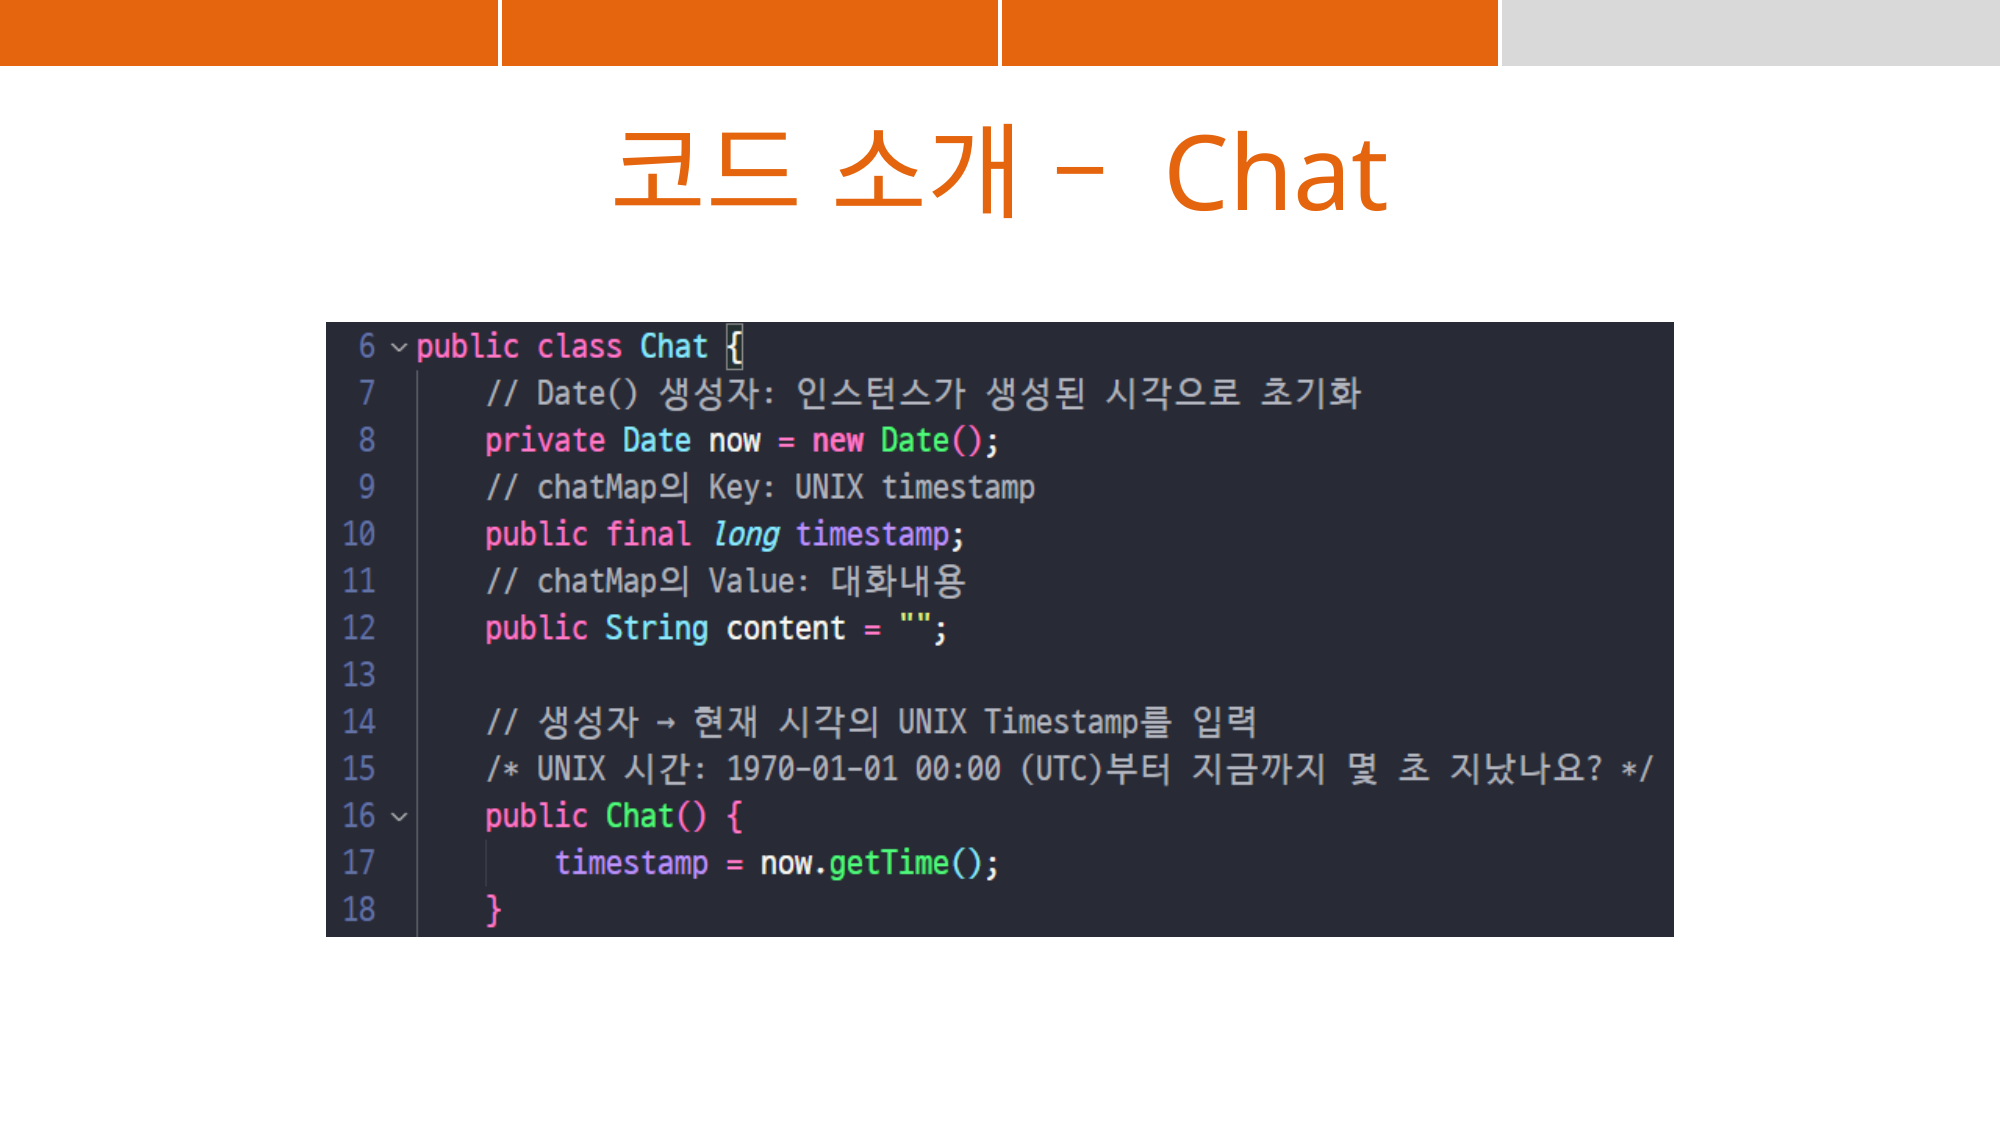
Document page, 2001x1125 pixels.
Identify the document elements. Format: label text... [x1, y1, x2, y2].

table_header [0, 0, 498, 66]
table_header [1502, 0, 2000, 66]
text_box 코드 소개 – Chat [252, 99, 1748, 239]
picture [326, 322, 1674, 937]
table_header [502, 0, 998, 66]
table_header [1002, 0, 1498, 66]
